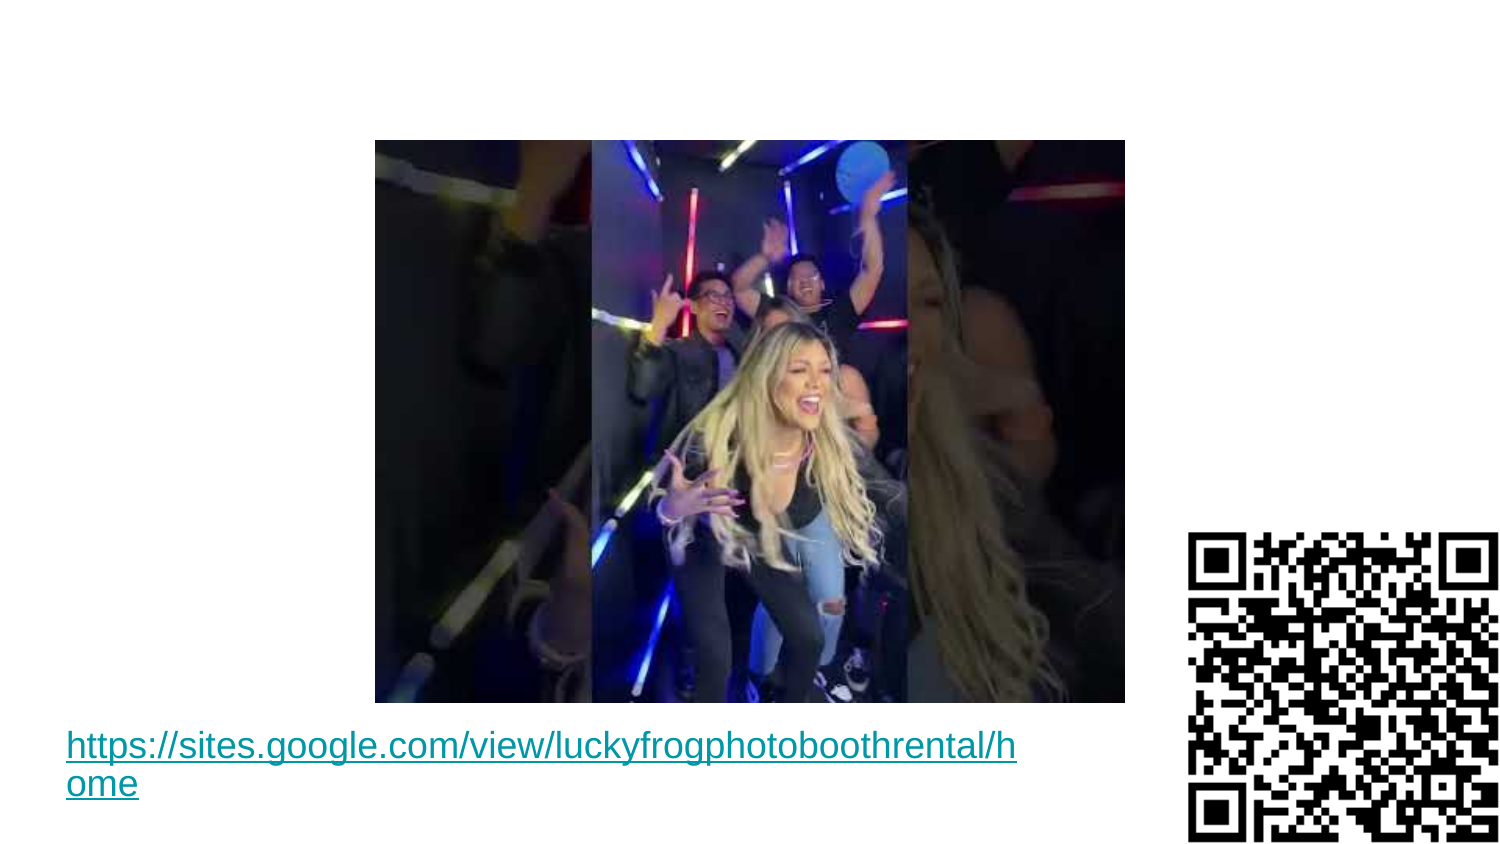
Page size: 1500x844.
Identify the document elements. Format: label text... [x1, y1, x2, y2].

picture [1187, 530, 1500, 844]
list https://sites.google.com/view/luckyfrogphotoboothrental/home [51, 694, 1036, 794]
picture [374, 140, 1126, 704]
